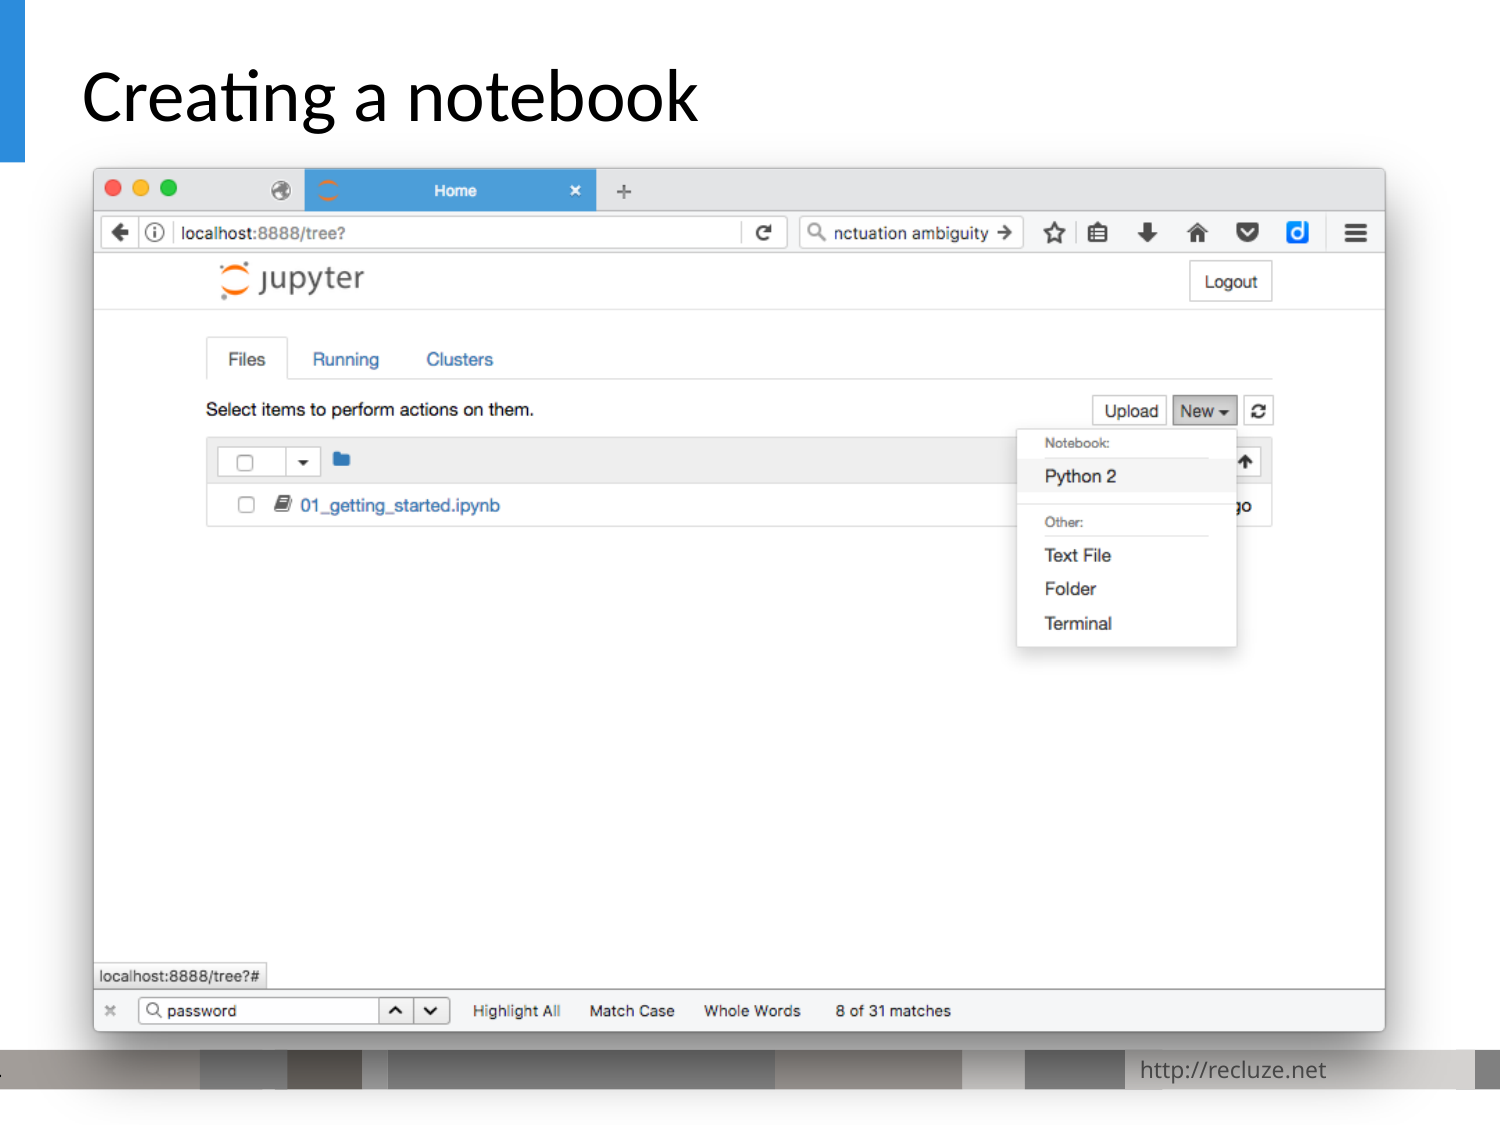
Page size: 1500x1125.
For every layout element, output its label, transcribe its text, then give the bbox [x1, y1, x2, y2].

title Creating a notebook [75, 32, 1463, 114]
picture [16, 124, 1463, 1125]
